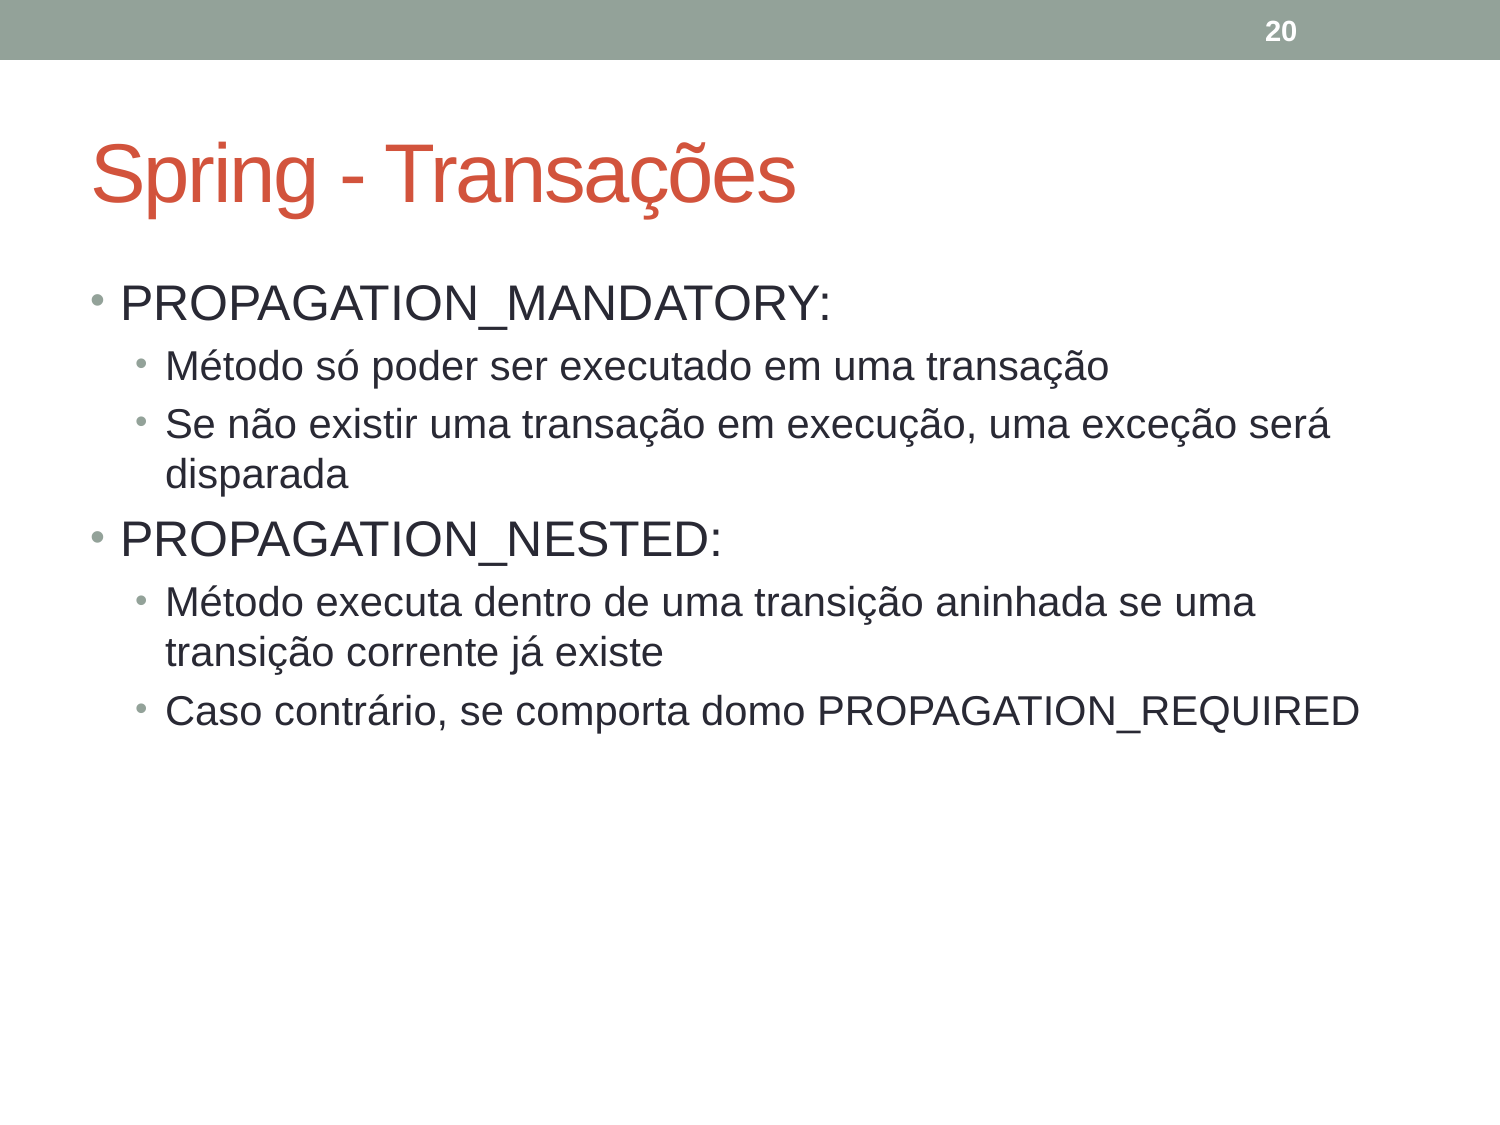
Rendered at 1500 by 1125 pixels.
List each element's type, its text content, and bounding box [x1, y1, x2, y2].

slide_number 20 [1250, 3, 1425, 57]
list PROPAGATION_MANDATORY: Método só poder ser executado em uma transação Se não existir uma transação em execução, uma exceção será disparada PROPAGATION_NESTED: Método executa dentro de uma transição aninhada se uma transição corrente já existe Caso contrário, se comporta domo PROPAGATION_REQUIRED [75, 262, 1425, 1063]
title Spring - Transações [75, 87, 1425, 250]
